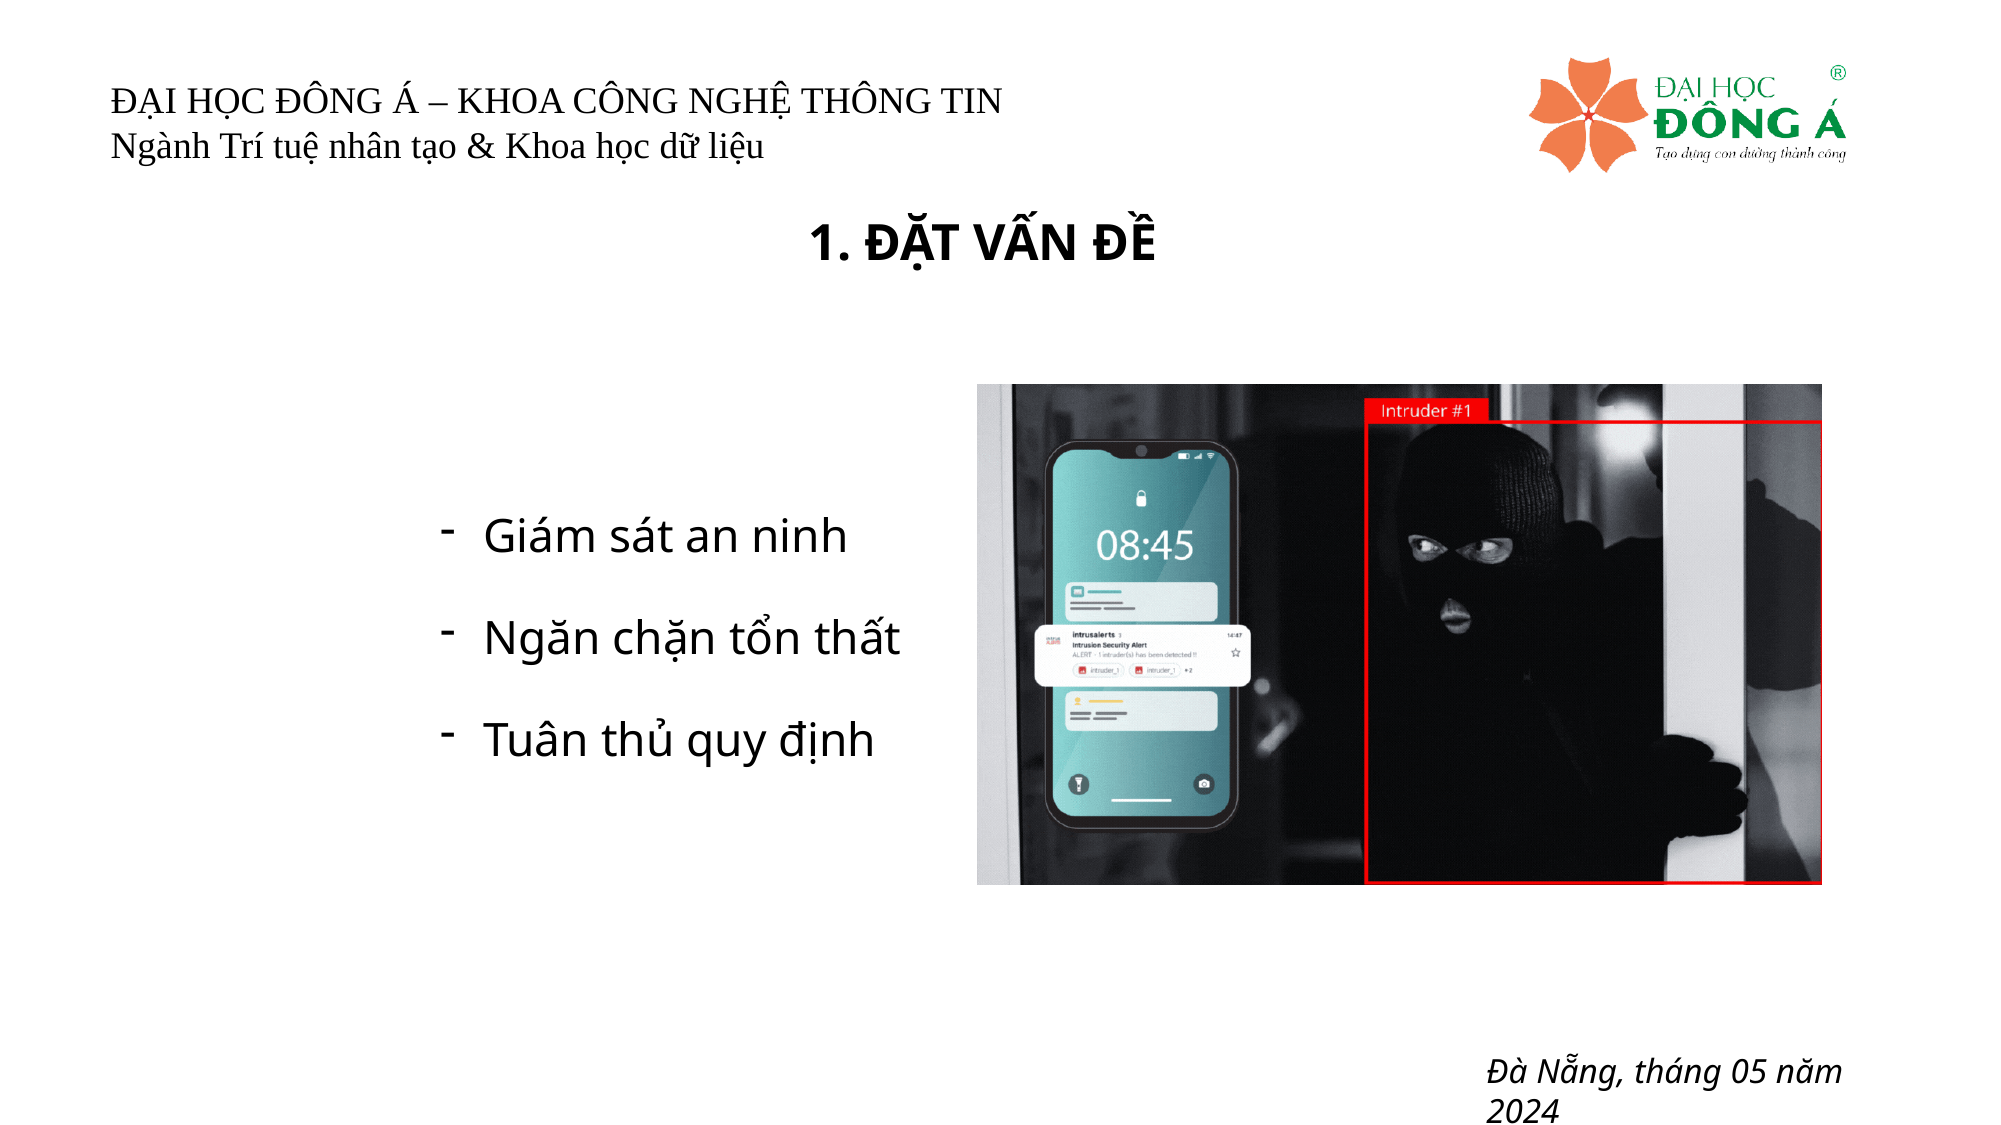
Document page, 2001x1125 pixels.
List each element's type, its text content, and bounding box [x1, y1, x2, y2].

text_box ĐẠI HỌC ĐÔNG Á – KHOA CÔNG NGHỆ THÔNG TIN Ngành Trí tuệ nhân tạo & Khoa học dữ liệu [95, 69, 1106, 174]
picture [1423, 3, 1953, 226]
subtitle Giám sát an ninh Ngăn chặn tổn thất Tuân thủ quy định [425, 471, 941, 778]
title 1. ĐẶT VẤN ĐỀ [233, 187, 1734, 263]
picture [977, 383, 1822, 885]
text_box Đà Nẵng, tháng 05 năm 2024 [1471, 1043, 1904, 1125]
